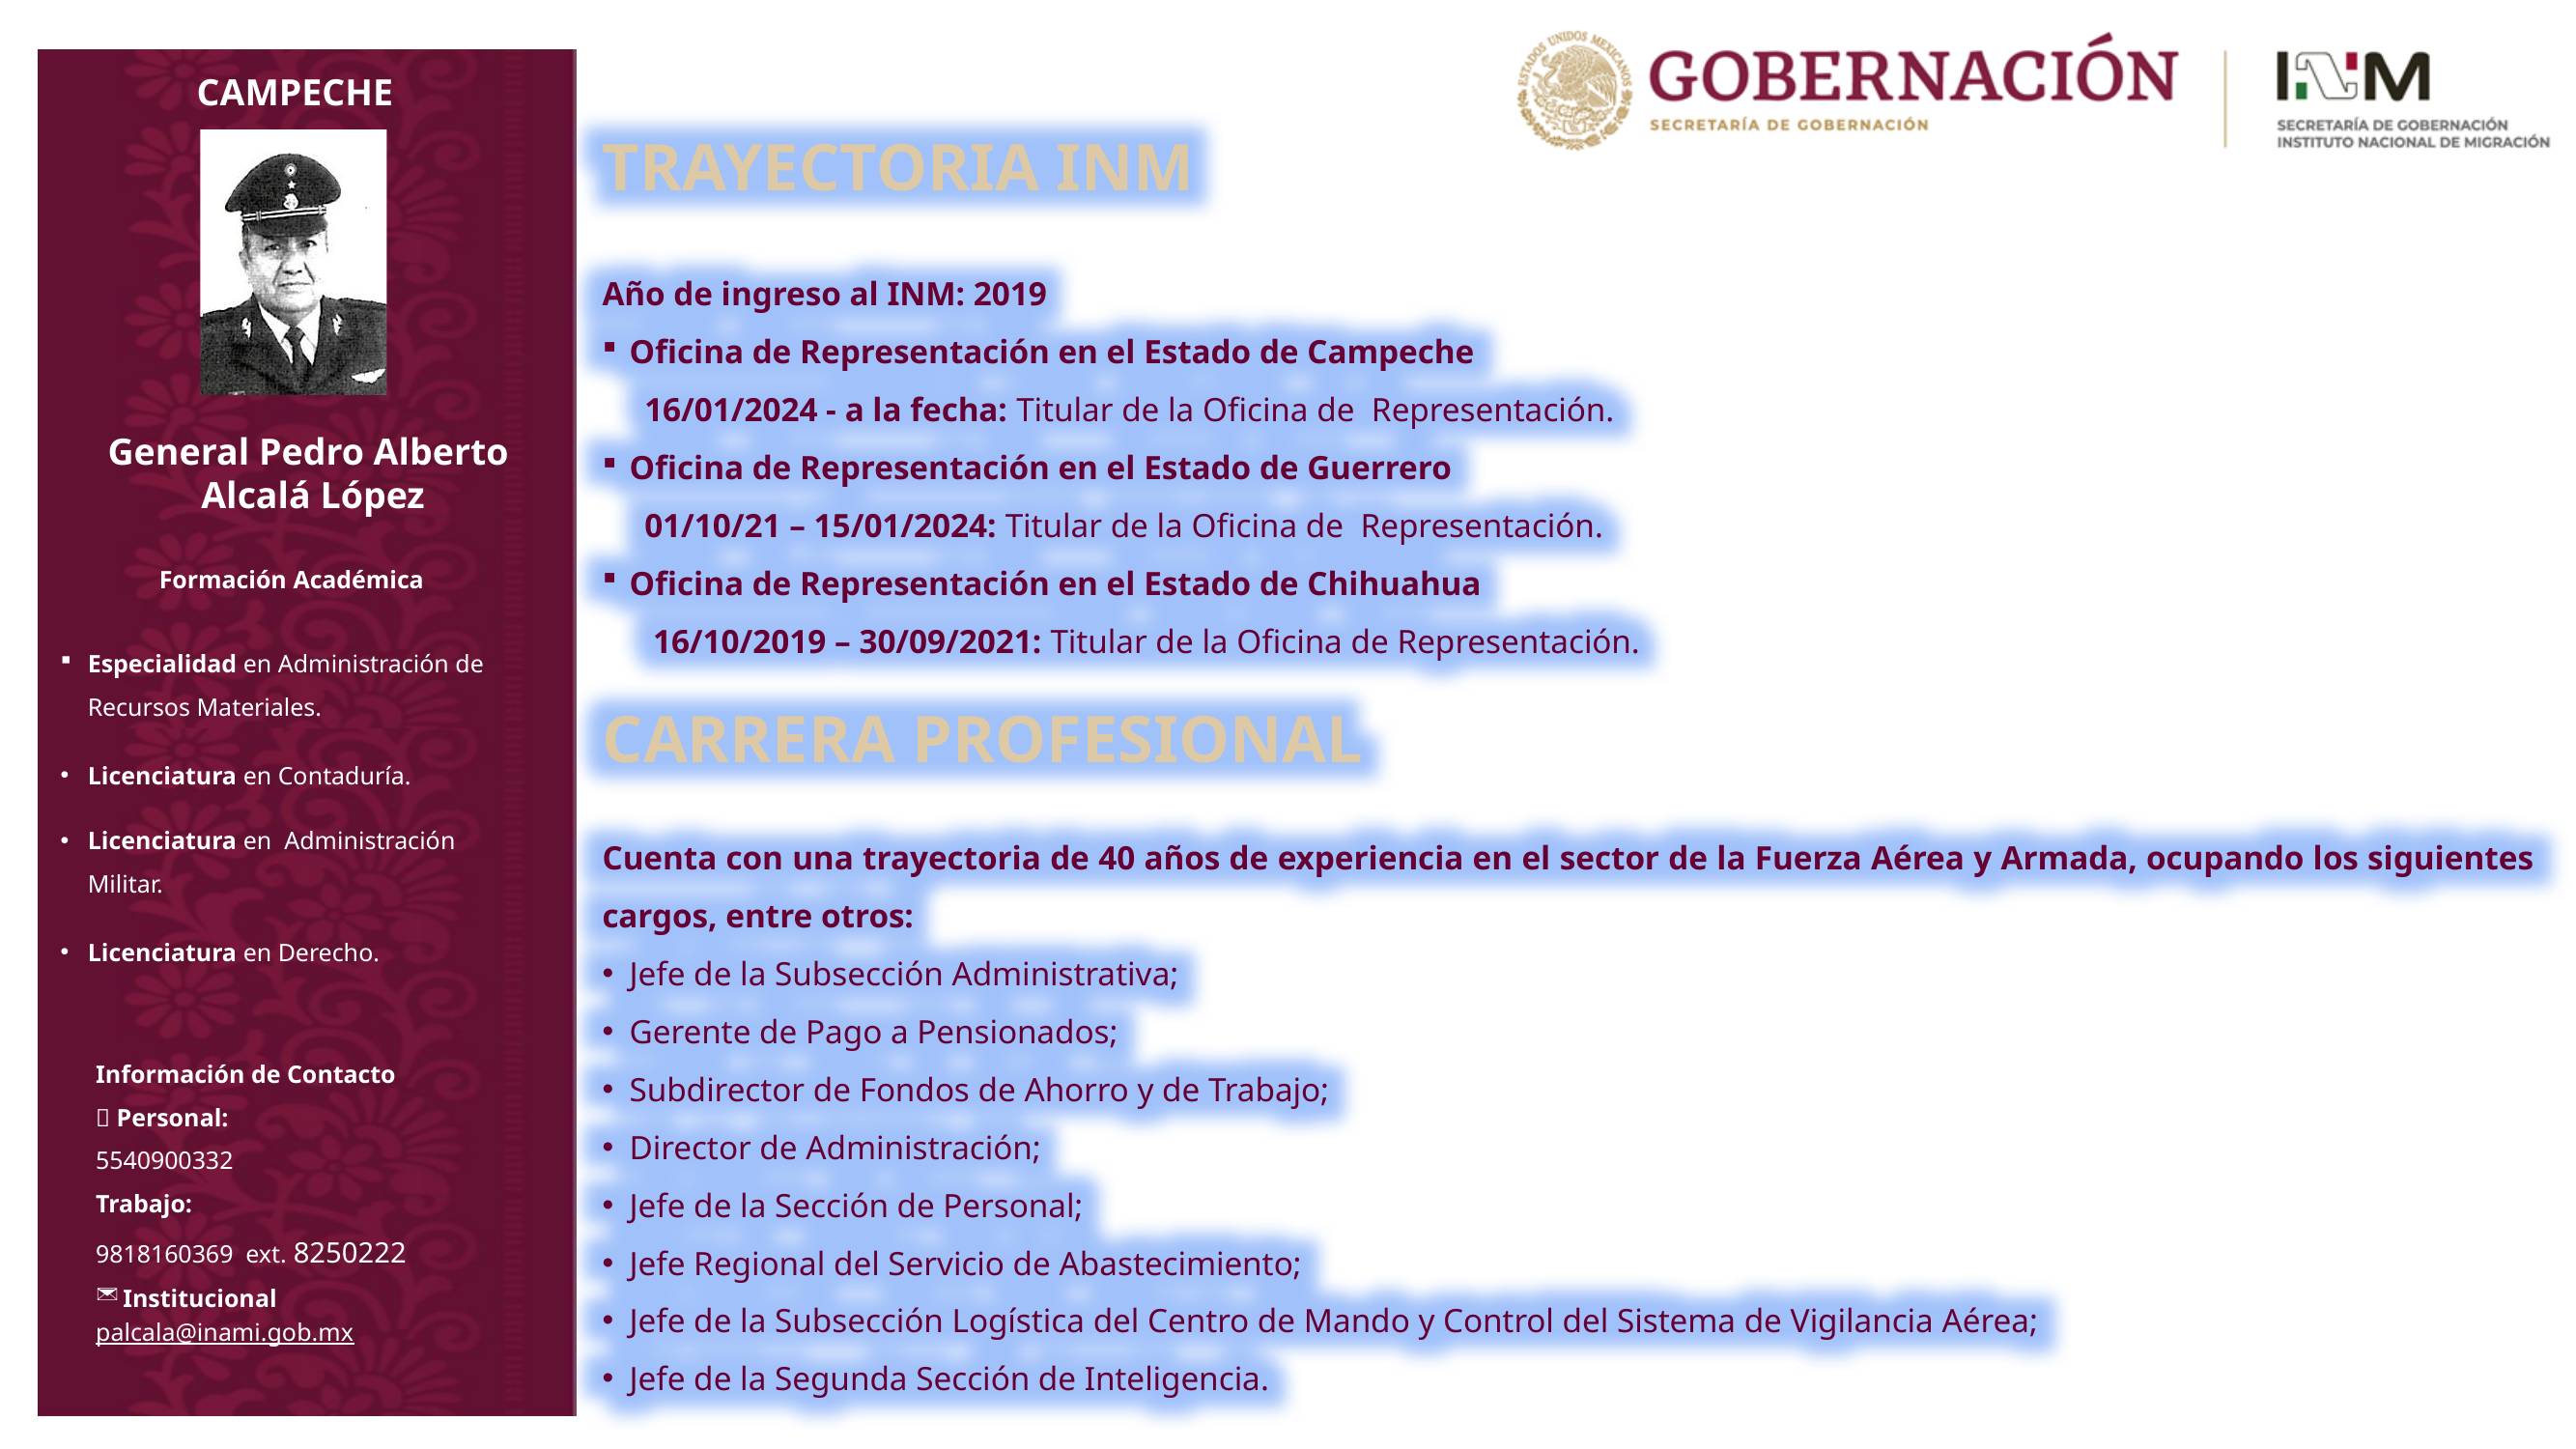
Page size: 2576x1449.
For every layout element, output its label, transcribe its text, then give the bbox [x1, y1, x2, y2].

picture [1488, 0, 2576, 162]
picture [200, 129, 387, 395]
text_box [38, 49, 577, 1416]
text_box TRAYECTORIA INM Año de ingreso al INM: 2019 Oficina de Representación en el Estado de Campeche 16/01/2024 - a la fecha: Titular de la Oficina de Representación. Oficina de Representación en el Estado de Guerrero 01/10/21 – 15/01/2024: Titular de la Oficina de Representación. Oficina de Representación en el Estado de Chihuahua 16/10/2019 – 30/09/2021: Titular de la Oficina de Representación. CARRERA PROFESIONAL Cuenta con una trayectoria de 40 años de experiencia en el sector de la Fuerza Aérea y Armada, ocupando los siguientes cargos, entre otros: Jefe de la Subsección Administrativa; Gerente de Pago a Pensionados; Subdirector de Fondos de Ahorro y de Trabajo; Director de Administración; Jefe de la Sección de Personal; Jefe Regional del Servicio de Abastecimiento; Jefe de la Subsección Logística del Centro de Mando y Control del Sistema de Vigilancia Aérea; Jefe de la Segunda Sección de Inteligencia. [587, 80, 2552, 1405]
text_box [68, 62, 559, 525]
